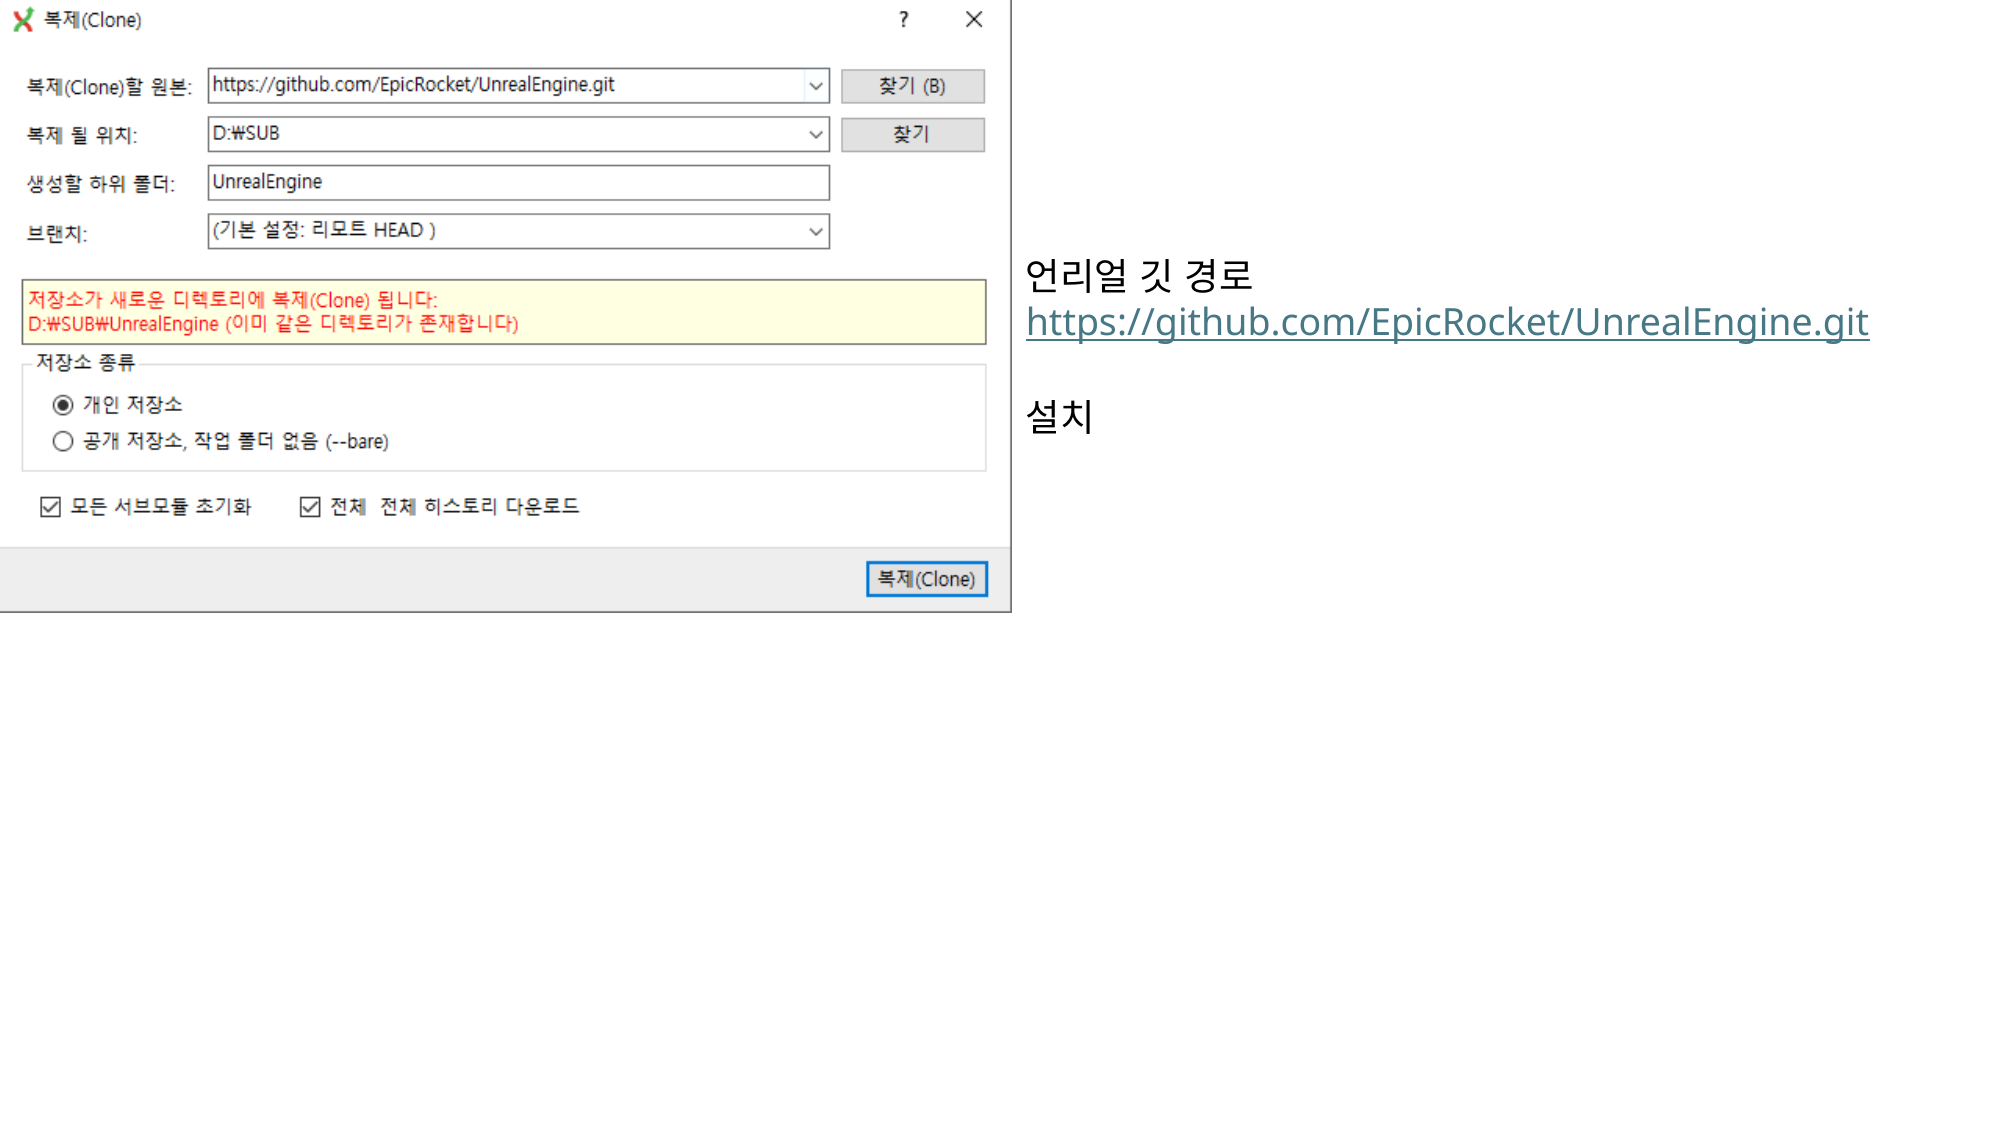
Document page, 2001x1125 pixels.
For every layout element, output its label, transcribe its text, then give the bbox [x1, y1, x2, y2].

text_box 언리얼 깃 경로 https://github.com/EpicRocket/UnrealEngine.git 설치 [1012, 245, 2000, 447]
picture [0, 0, 1012, 614]
